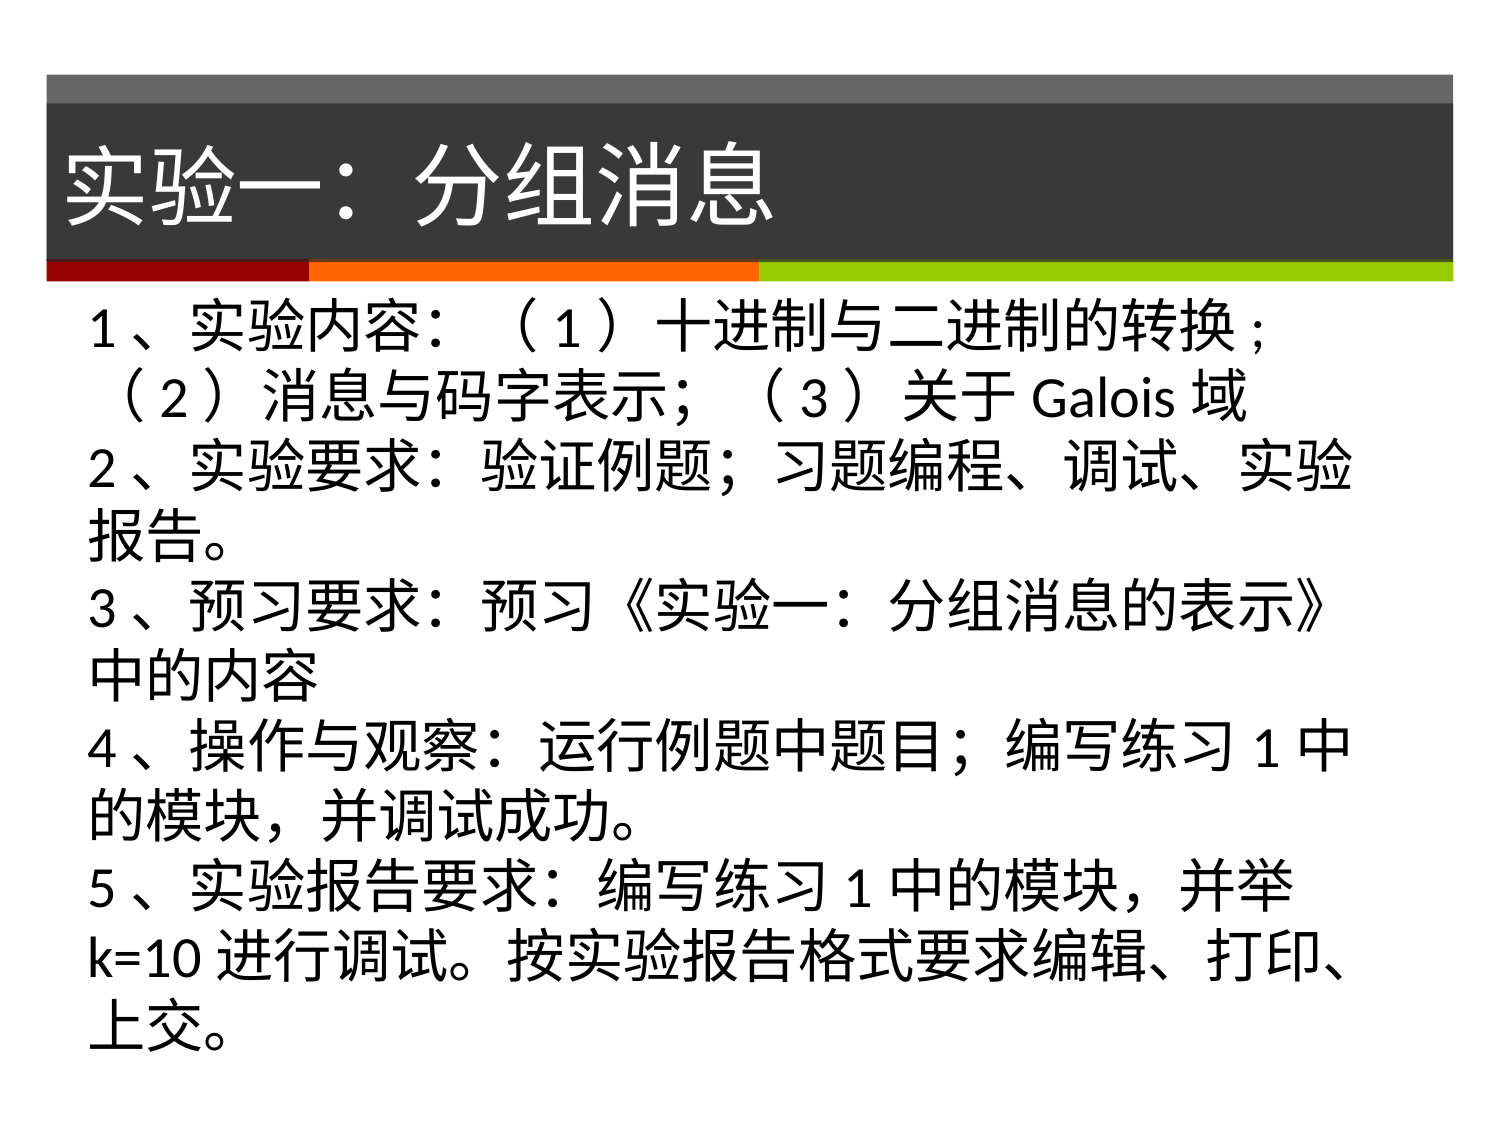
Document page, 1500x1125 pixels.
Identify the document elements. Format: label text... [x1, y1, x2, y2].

text_box 1、实验内容：（1）十进制与二进制的转换;（2）消息与码字表示；（3）关于Galois域 2、实验要求：验证例题；习题编程、调试、实验报告。 3、预习要求：预习《实验一：分组消息的表示》中的内容 4、操作与观察：运行例题中题目；编写练习1中的模块，并调试成功。 5、实验报告要求：编写练习1中的模块，并举k=10进行调试。按实验报告格式要求编辑、打印、上交。 [72, 282, 1405, 1067]
title 实验一：分组消息 [46, 103, 1454, 263]
